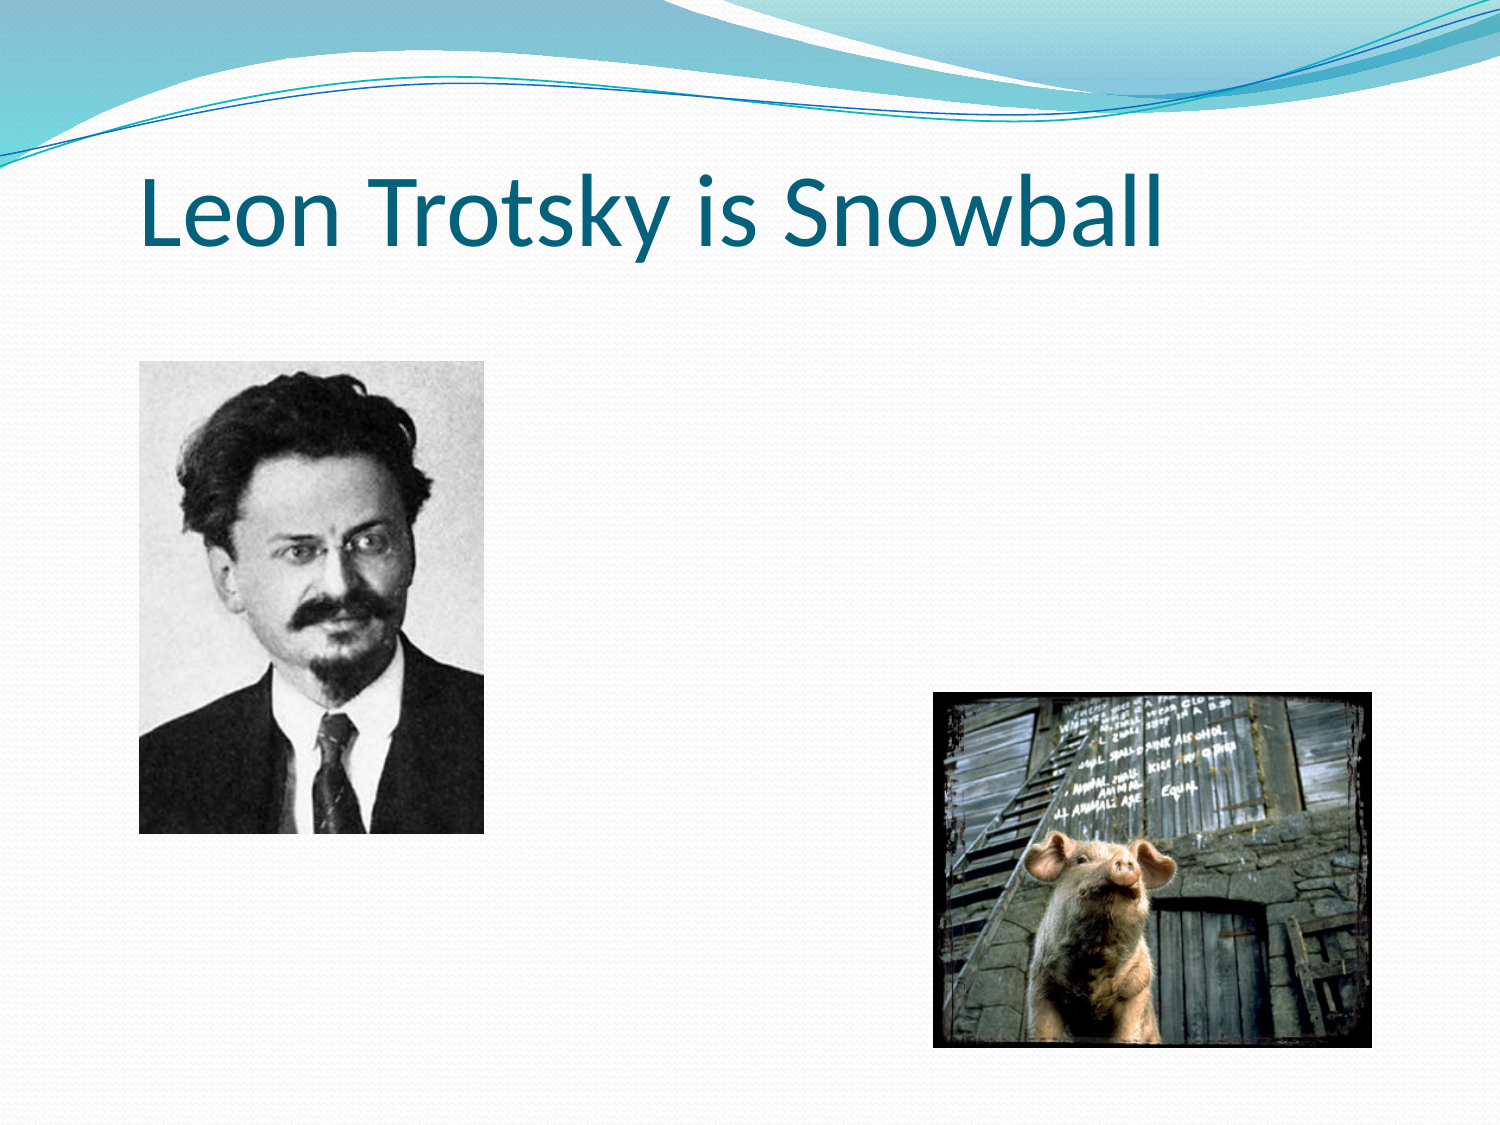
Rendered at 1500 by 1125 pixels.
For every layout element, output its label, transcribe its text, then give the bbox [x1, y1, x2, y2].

picture [933, 692, 1373, 1048]
picture [139, 361, 484, 834]
text_box Leon Trotsky is Snowball [138, 125, 1376, 268]
